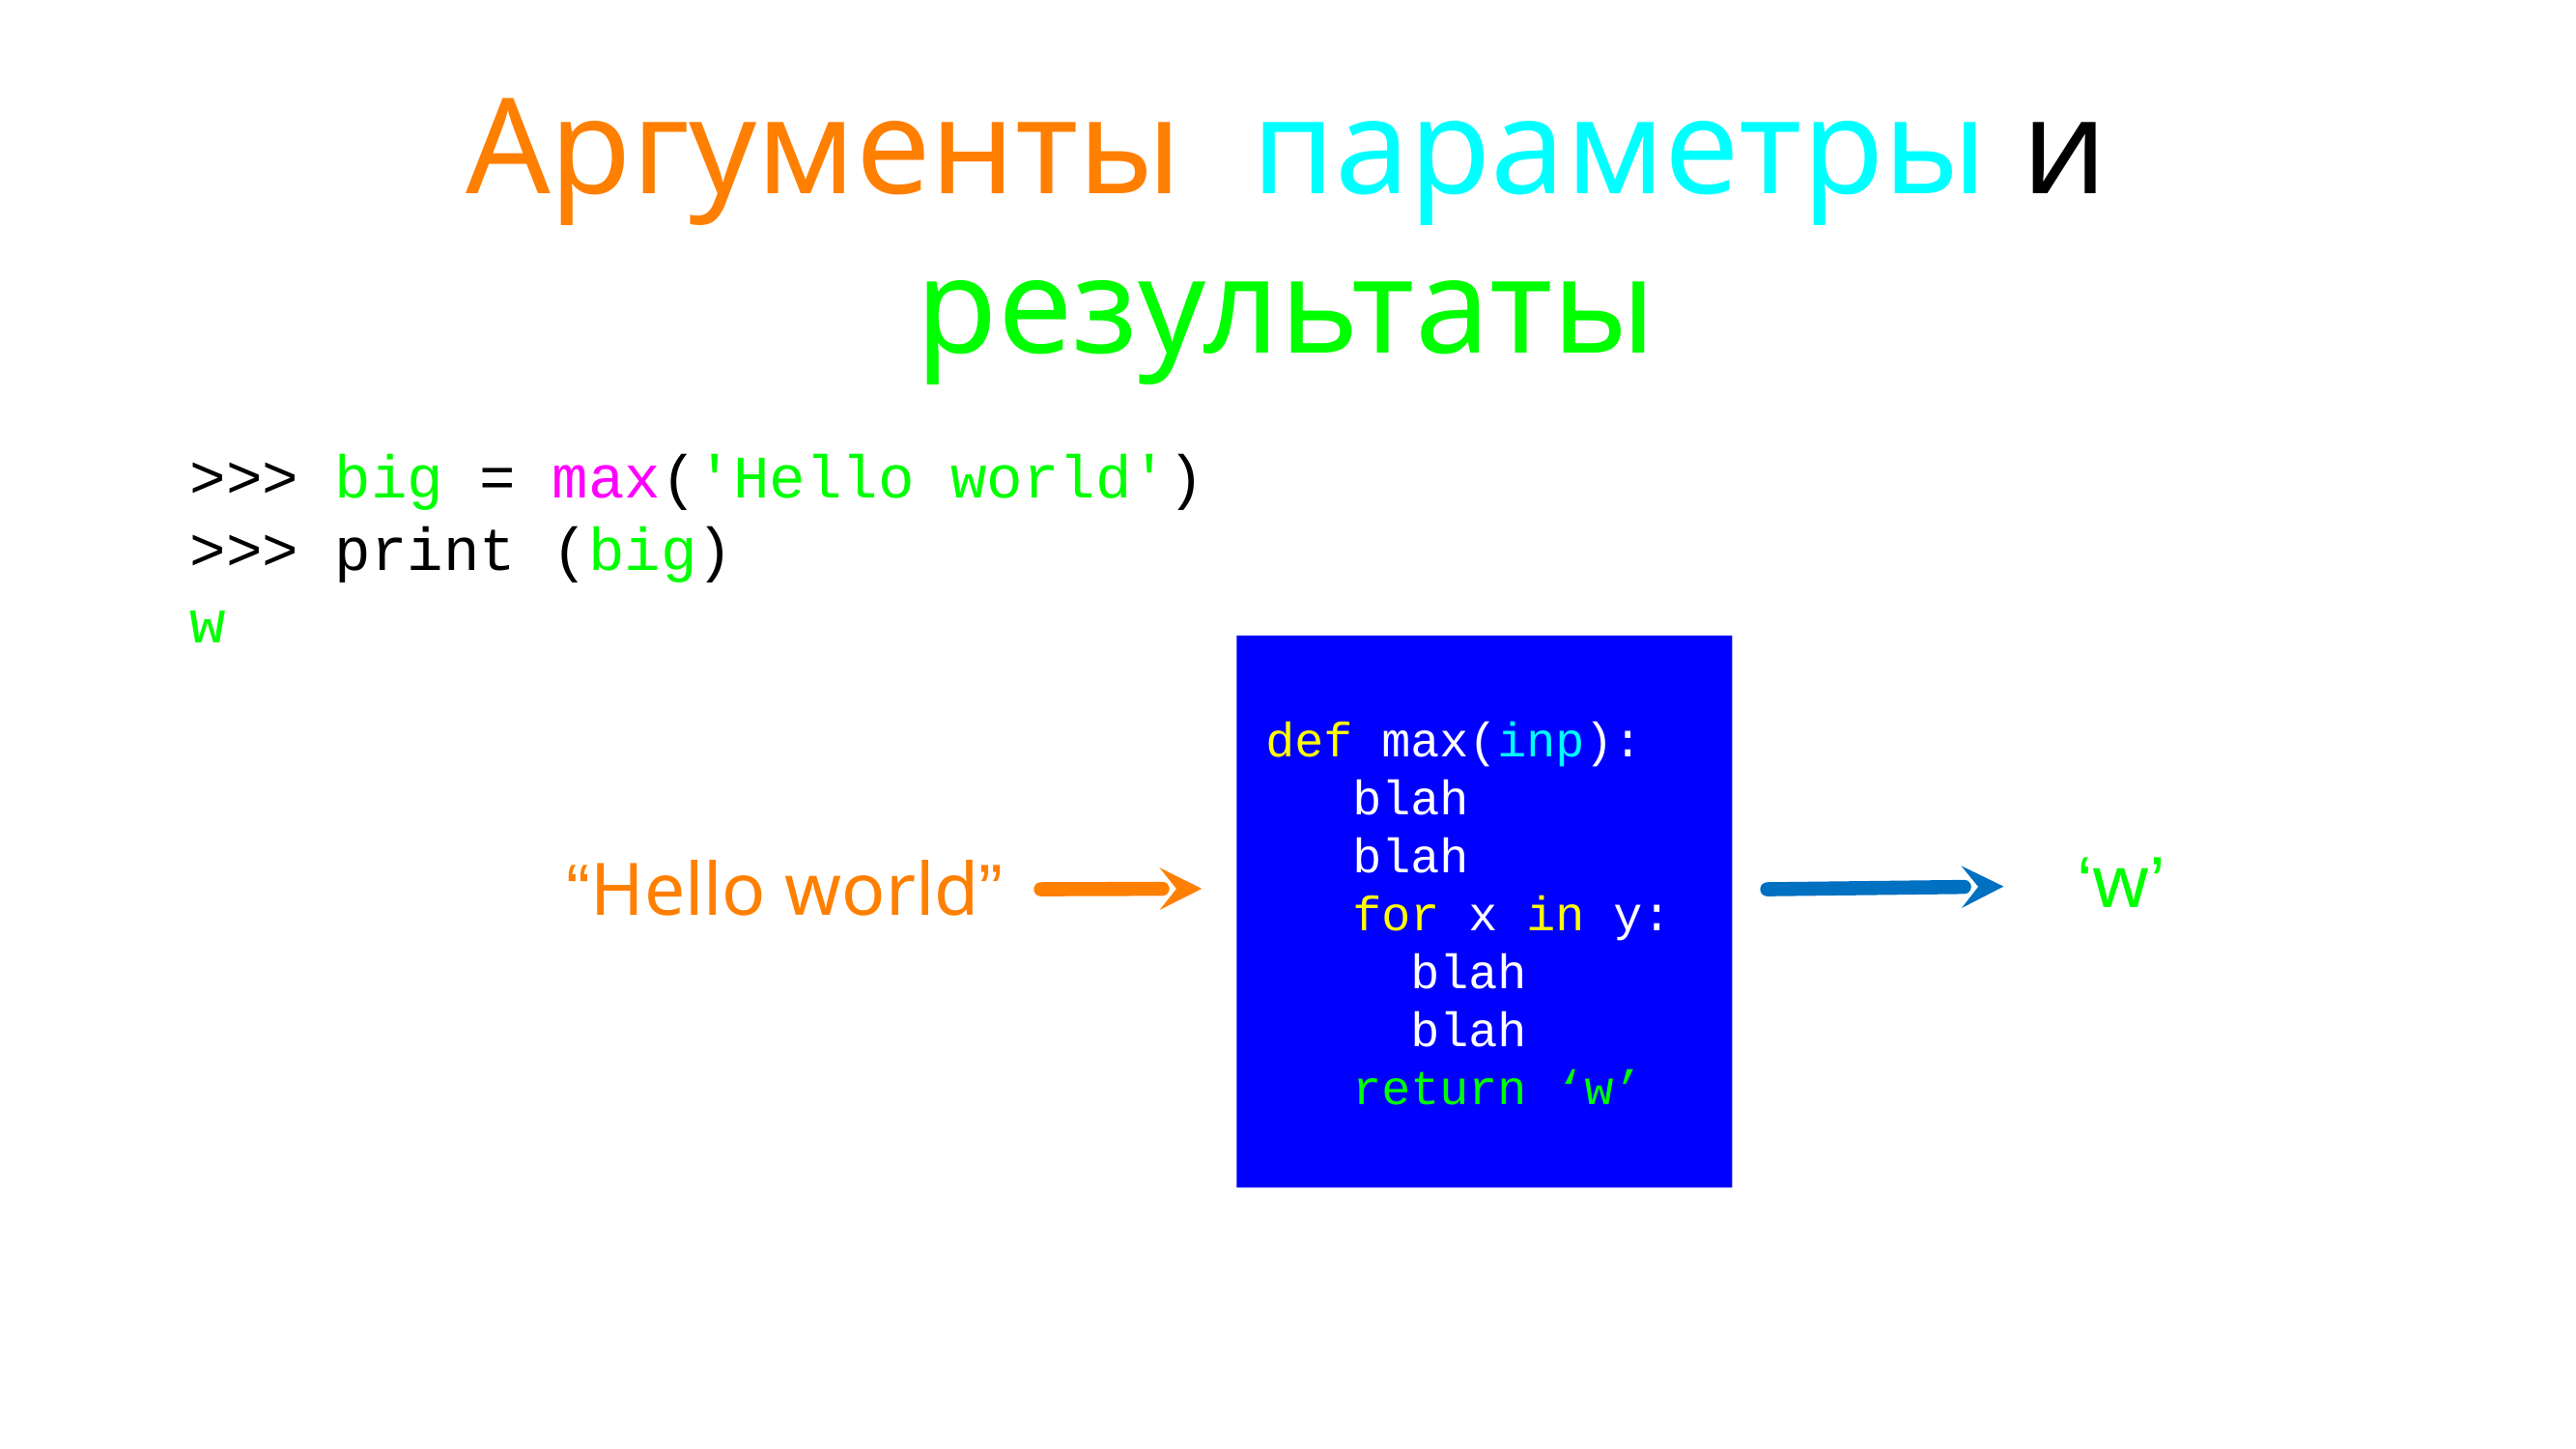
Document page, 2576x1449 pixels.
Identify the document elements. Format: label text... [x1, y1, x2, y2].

text_box def max(inp): blah blah for x in y: blah blah return ‘w’ [1236, 635, 1733, 1188]
title Аргументы, параметры и результаты [183, 38, 2391, 403]
text_box “Hello world” [559, 837, 1011, 936]
text_box ‘w’ [2070, 829, 2173, 928]
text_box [1767, 886, 2004, 890]
text_box >>> big = max('Hello world') >>> print (big) w [189, 414, 1388, 678]
